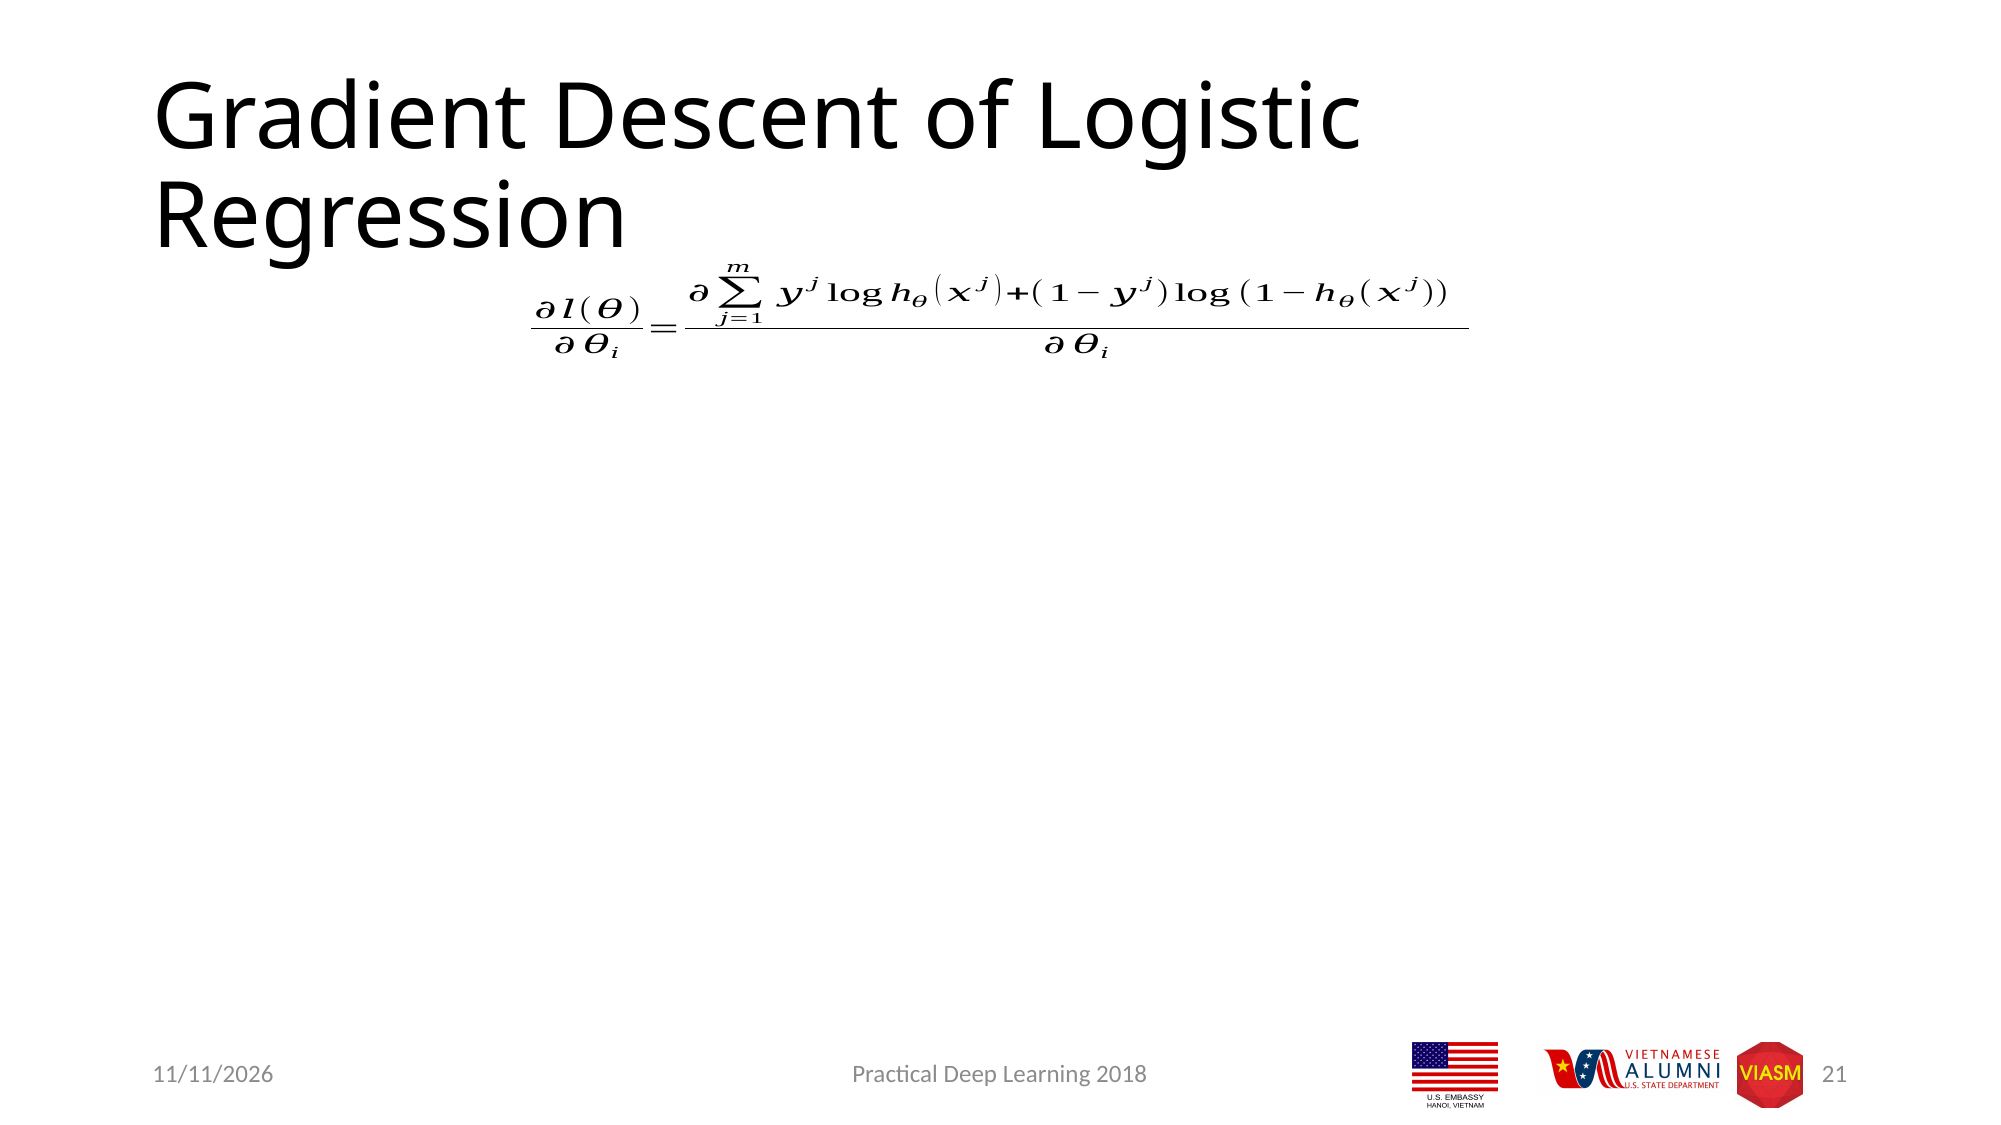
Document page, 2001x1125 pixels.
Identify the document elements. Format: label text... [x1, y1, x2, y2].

title Gradient Descent of Logistic Regression [137, 59, 1863, 278]
picture [1412, 1103, 1498, 1113]
footer Practical Deep Learning 2018 [662, 1042, 1338, 1103]
picture [1737, 1103, 1803, 1108]
slide_number 21 [1412, 1042, 1863, 1103]
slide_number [137, 1042, 588, 1103]
